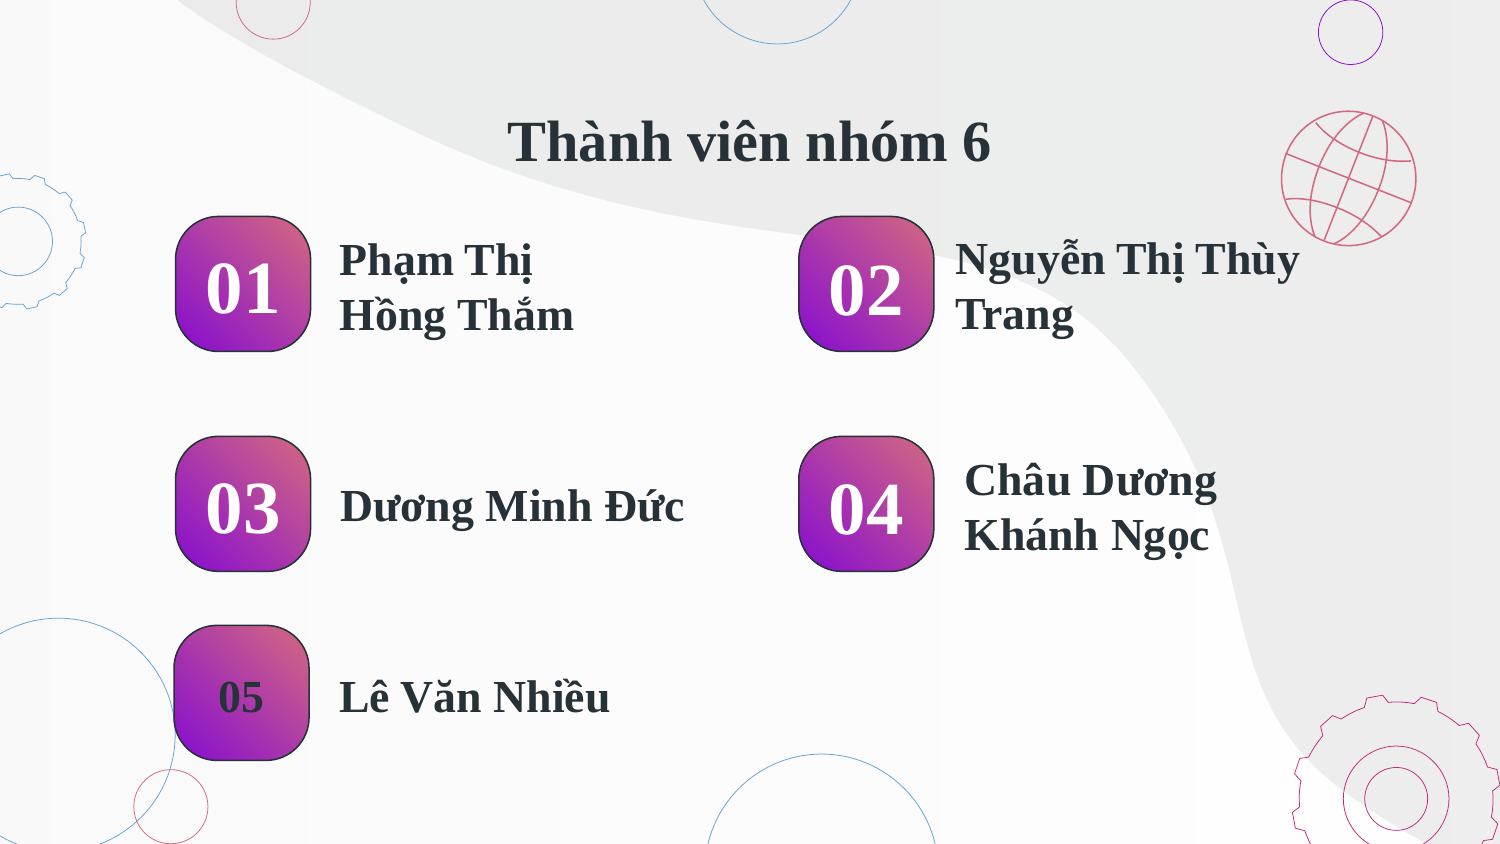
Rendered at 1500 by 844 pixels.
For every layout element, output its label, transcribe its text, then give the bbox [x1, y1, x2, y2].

text_box [186, 337, 300, 352]
title Nguyễn Thị Thùy Trang [940, 248, 1365, 320]
text_box 05 [174, 641, 309, 747]
title 01 [175, 231, 311, 337]
text_box [810, 558, 922, 572]
title Thành viên nhóm 6 [116, 107, 1383, 168]
text_box [186, 436, 300, 451]
title Dương Minh Đức [325, 467, 749, 539]
text_box [808, 216, 924, 232]
title Phạm Thị Hồng Thắm [325, 249, 653, 321]
text_box [186, 557, 300, 572]
text_box [185, 747, 298, 761]
title 02 [798, 232, 934, 338]
text_box [183, 625, 300, 641]
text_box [1280, 111, 1416, 246]
title 04 [798, 452, 934, 558]
text_box [186, 216, 300, 231]
text_box Lê Văn Nhiều [324, 658, 748, 730]
title Châu Dương Khánh Ngọc [949, 469, 1373, 541]
title 03 [175, 451, 311, 557]
text_box [810, 338, 922, 352]
text_box [808, 436, 925, 452]
